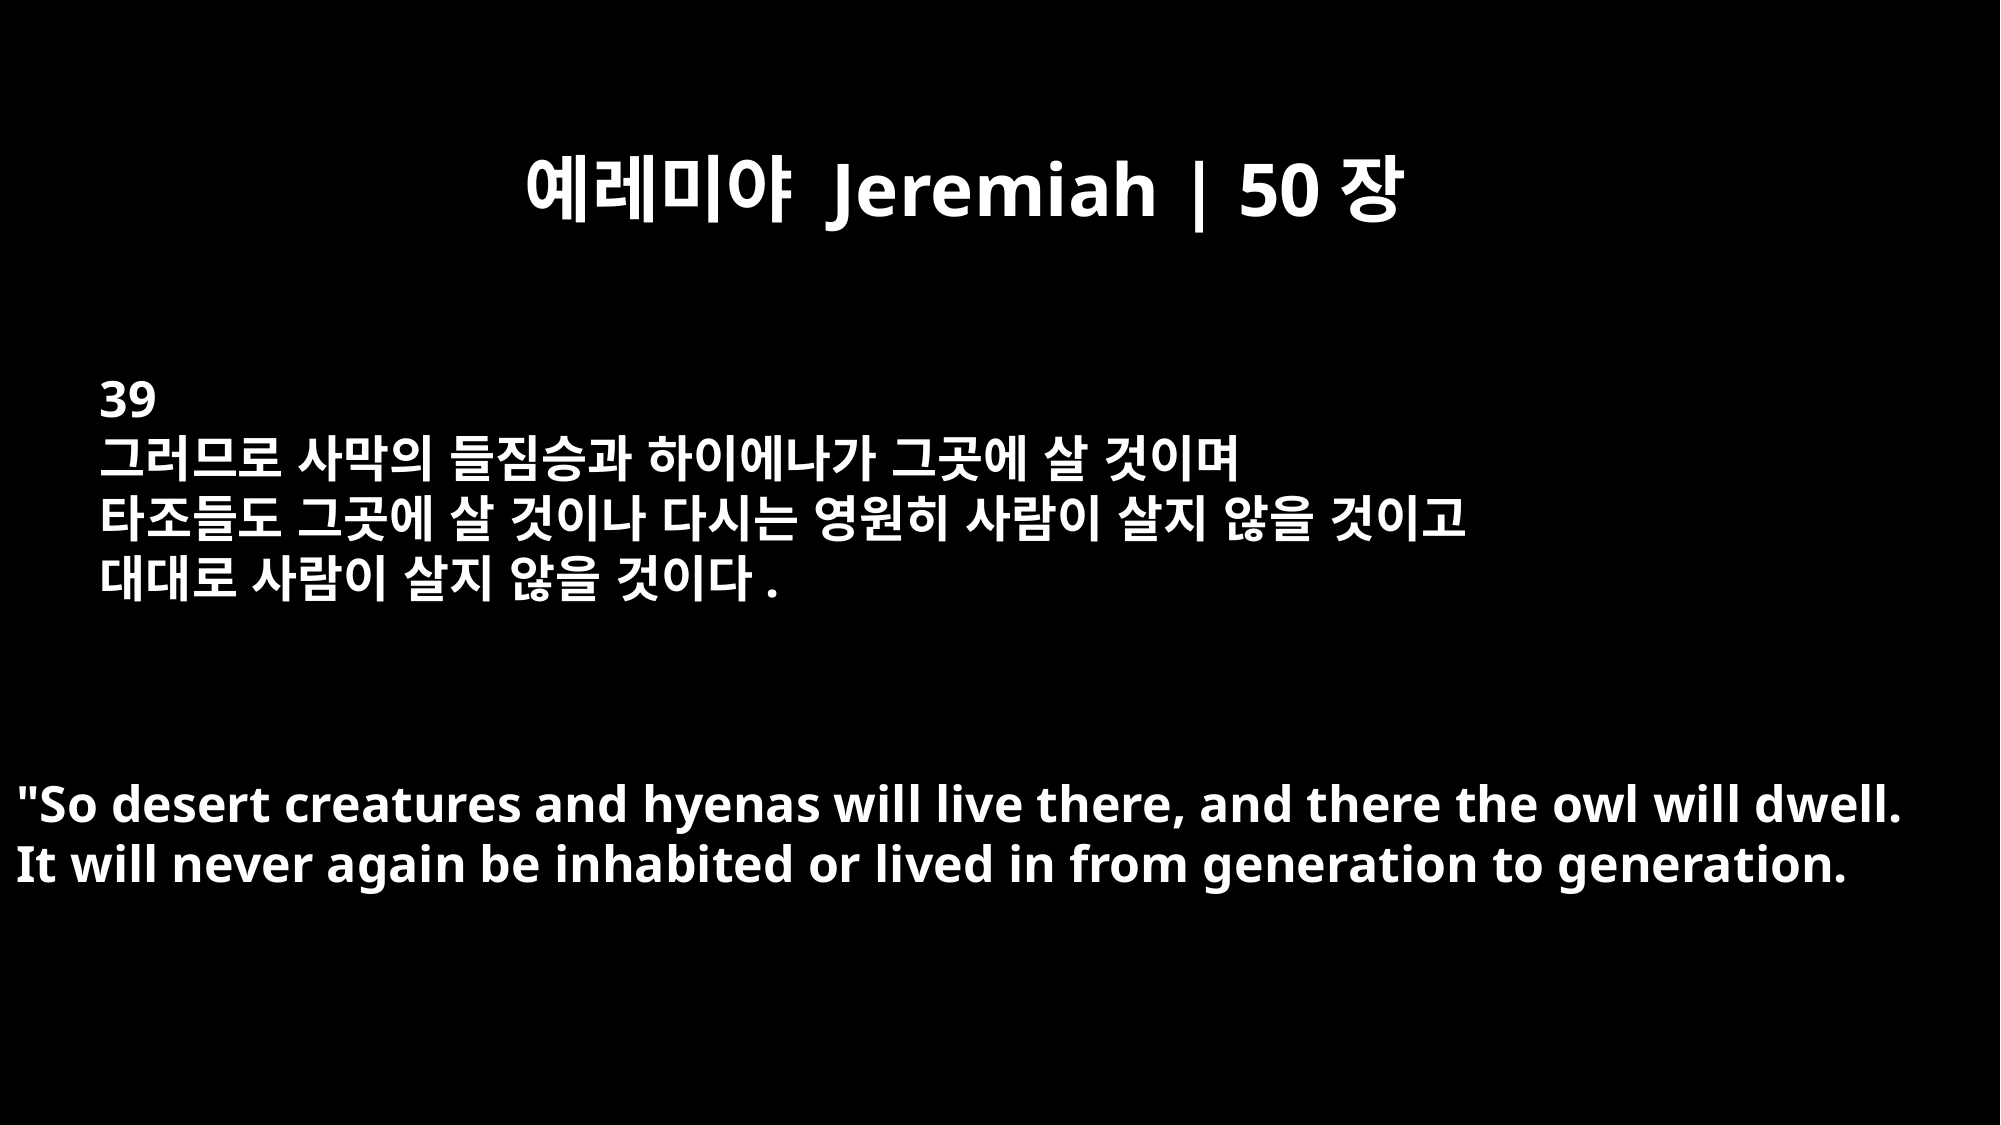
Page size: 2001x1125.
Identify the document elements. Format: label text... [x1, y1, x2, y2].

text_box "So desert creatures and hyenas will live there, and there the owl will dwell. It will never again be inhabited or lived in from generation to generation. [1, 764, 1919, 900]
text_box 예레미야 Jeremiah | 50장 [510, 136, 1422, 239]
text_box 39 그러므로 사막의 들짐승과 하이에나가 그곳에 살 것이며 타조들도 그곳에 살 것이나 다시는 영원히 사람이 살지 않을 것이고 대대로 사람이 살지 않을 것이다. [85, 359, 1483, 615]
